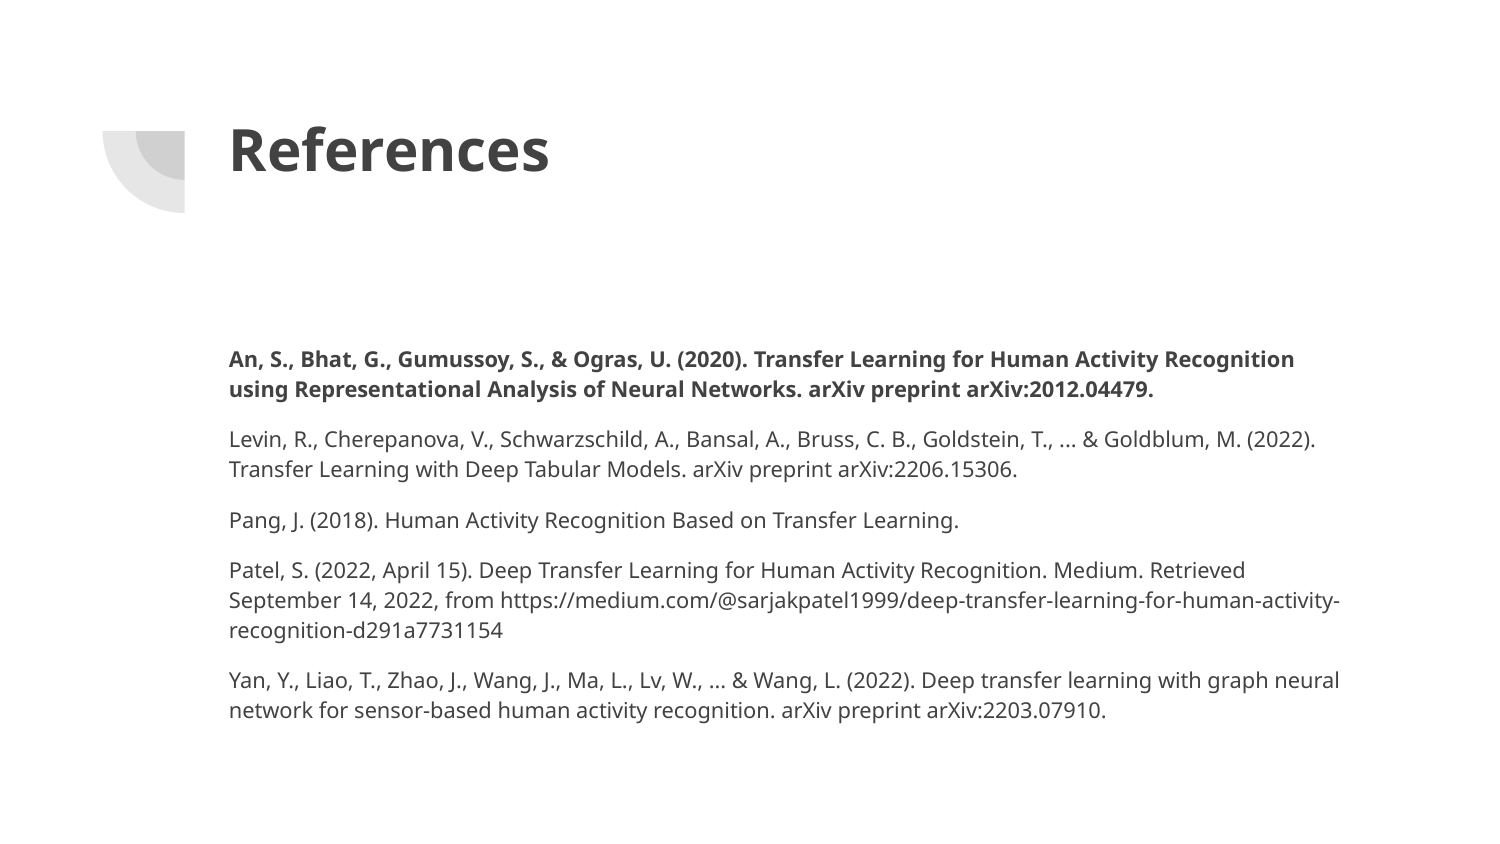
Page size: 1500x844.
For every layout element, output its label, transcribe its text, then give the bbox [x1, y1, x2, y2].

title References [213, 98, 1368, 263]
list An, S., Bhat, G., Gumussoy, S., & Ogras, U. (2020). Transfer Learning for Human Activity Recognition using Representational Analysis of Neural Networks. arXiv preprint arXiv:2012.04479. Levin, R., Cherepanova, V., Schwarzschild, A., Bansal, A., Bruss, C. B., Goldstein, T., ... & Goldblum, M. (2022). Transfer Learning with Deep Tabular Models. arXiv preprint arXiv:2206.15306. Pang, J. (2018). Human Activity Recognition Based on Transfer Learning. Patel, S. (2022, April 15). Deep Transfer Learning for Human Activity Recognition. Medium. Retrieved September 14, 2022, from https://medium.com/@sarjakpatel1999/deep-transfer-learning-for-human-activity-recognition-d291a7731154 Yan, Y., Liao, T., Zhao, J., Wang, J., Ma, L., Lv, W., ... & Wang, L. (2022). Deep transfer learning with graph neural network for sensor-based human activity recognition. arXiv preprint arXiv:2203.07910. [213, 326, 1368, 744]
